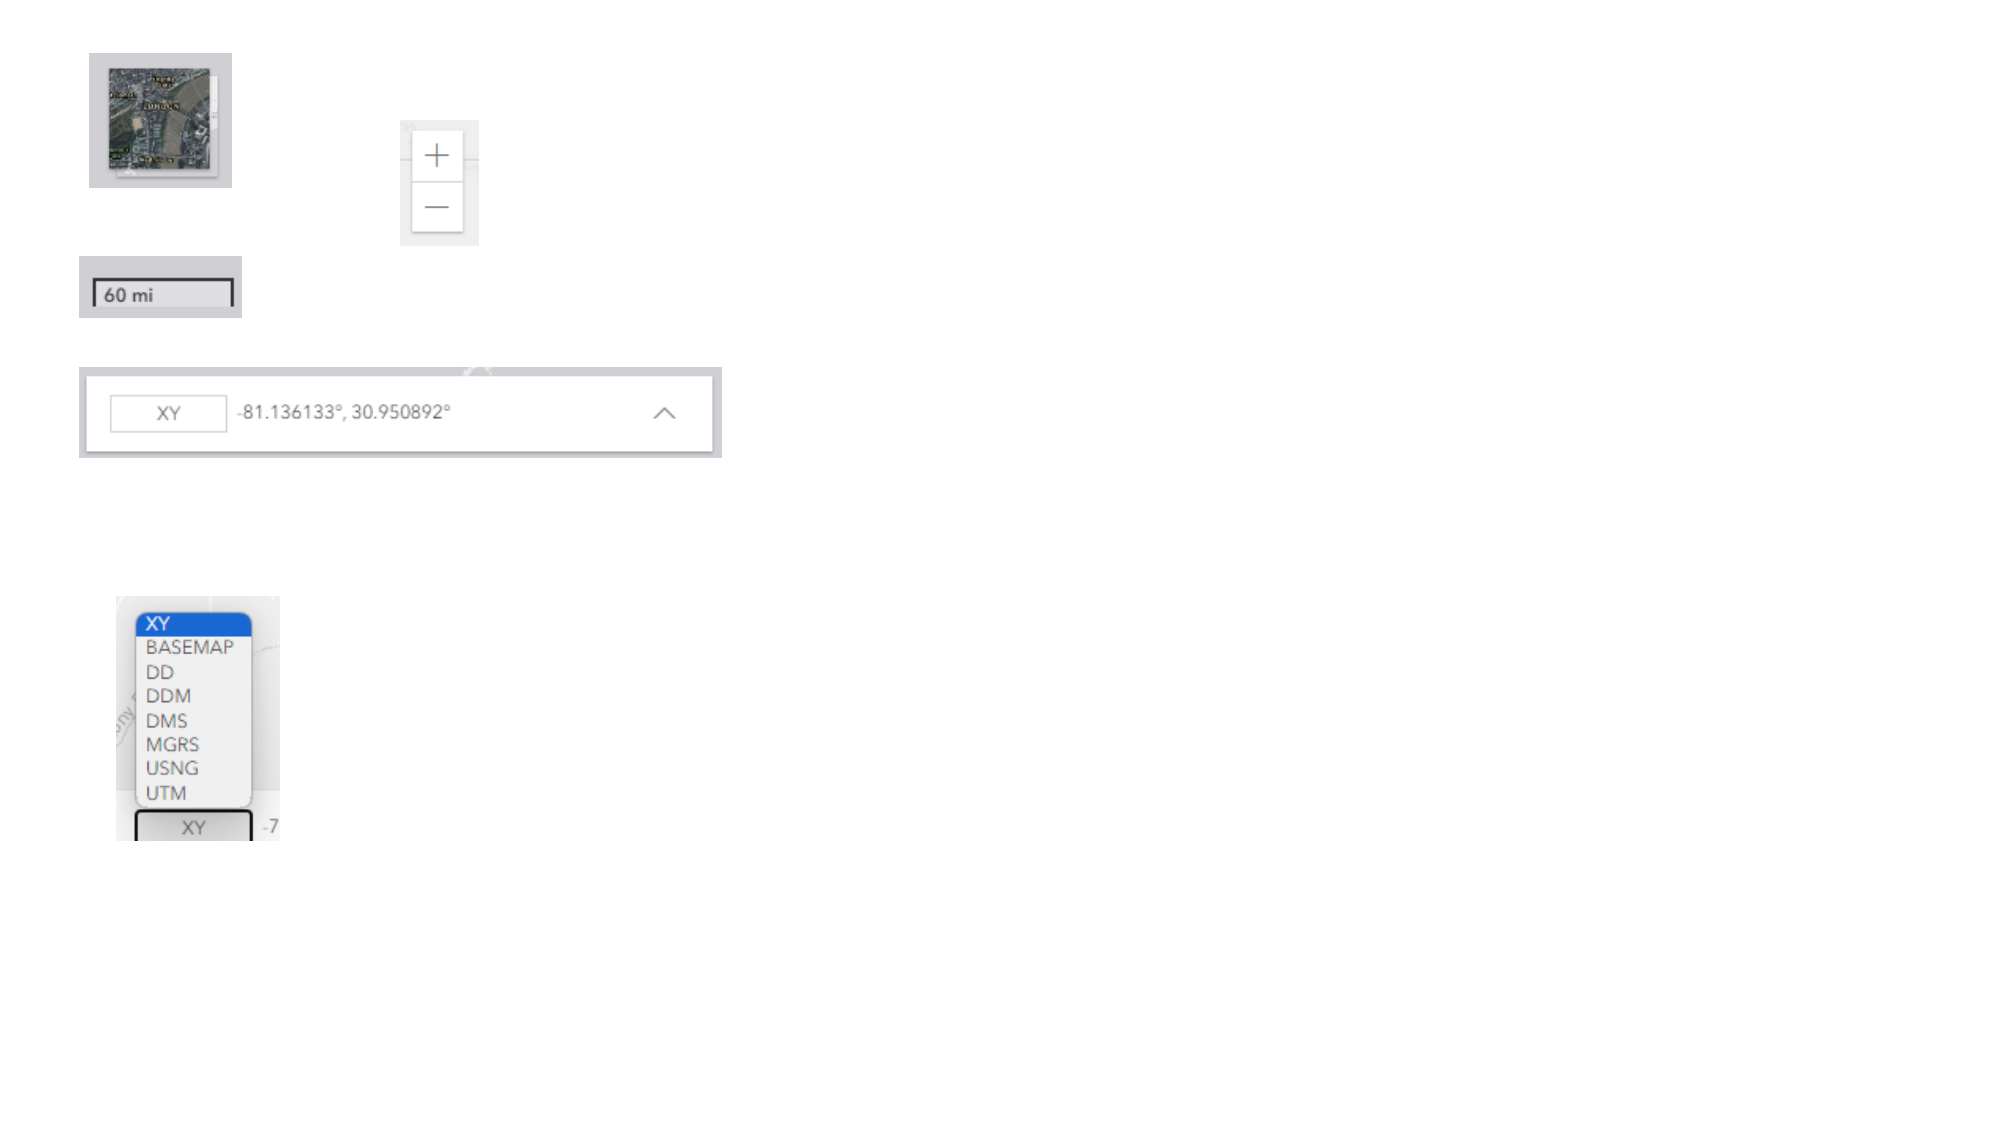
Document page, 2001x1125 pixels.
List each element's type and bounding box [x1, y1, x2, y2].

picture [116, 596, 280, 841]
picture [89, 53, 232, 188]
picture [400, 120, 479, 246]
picture [79, 256, 242, 318]
picture [79, 367, 722, 458]
